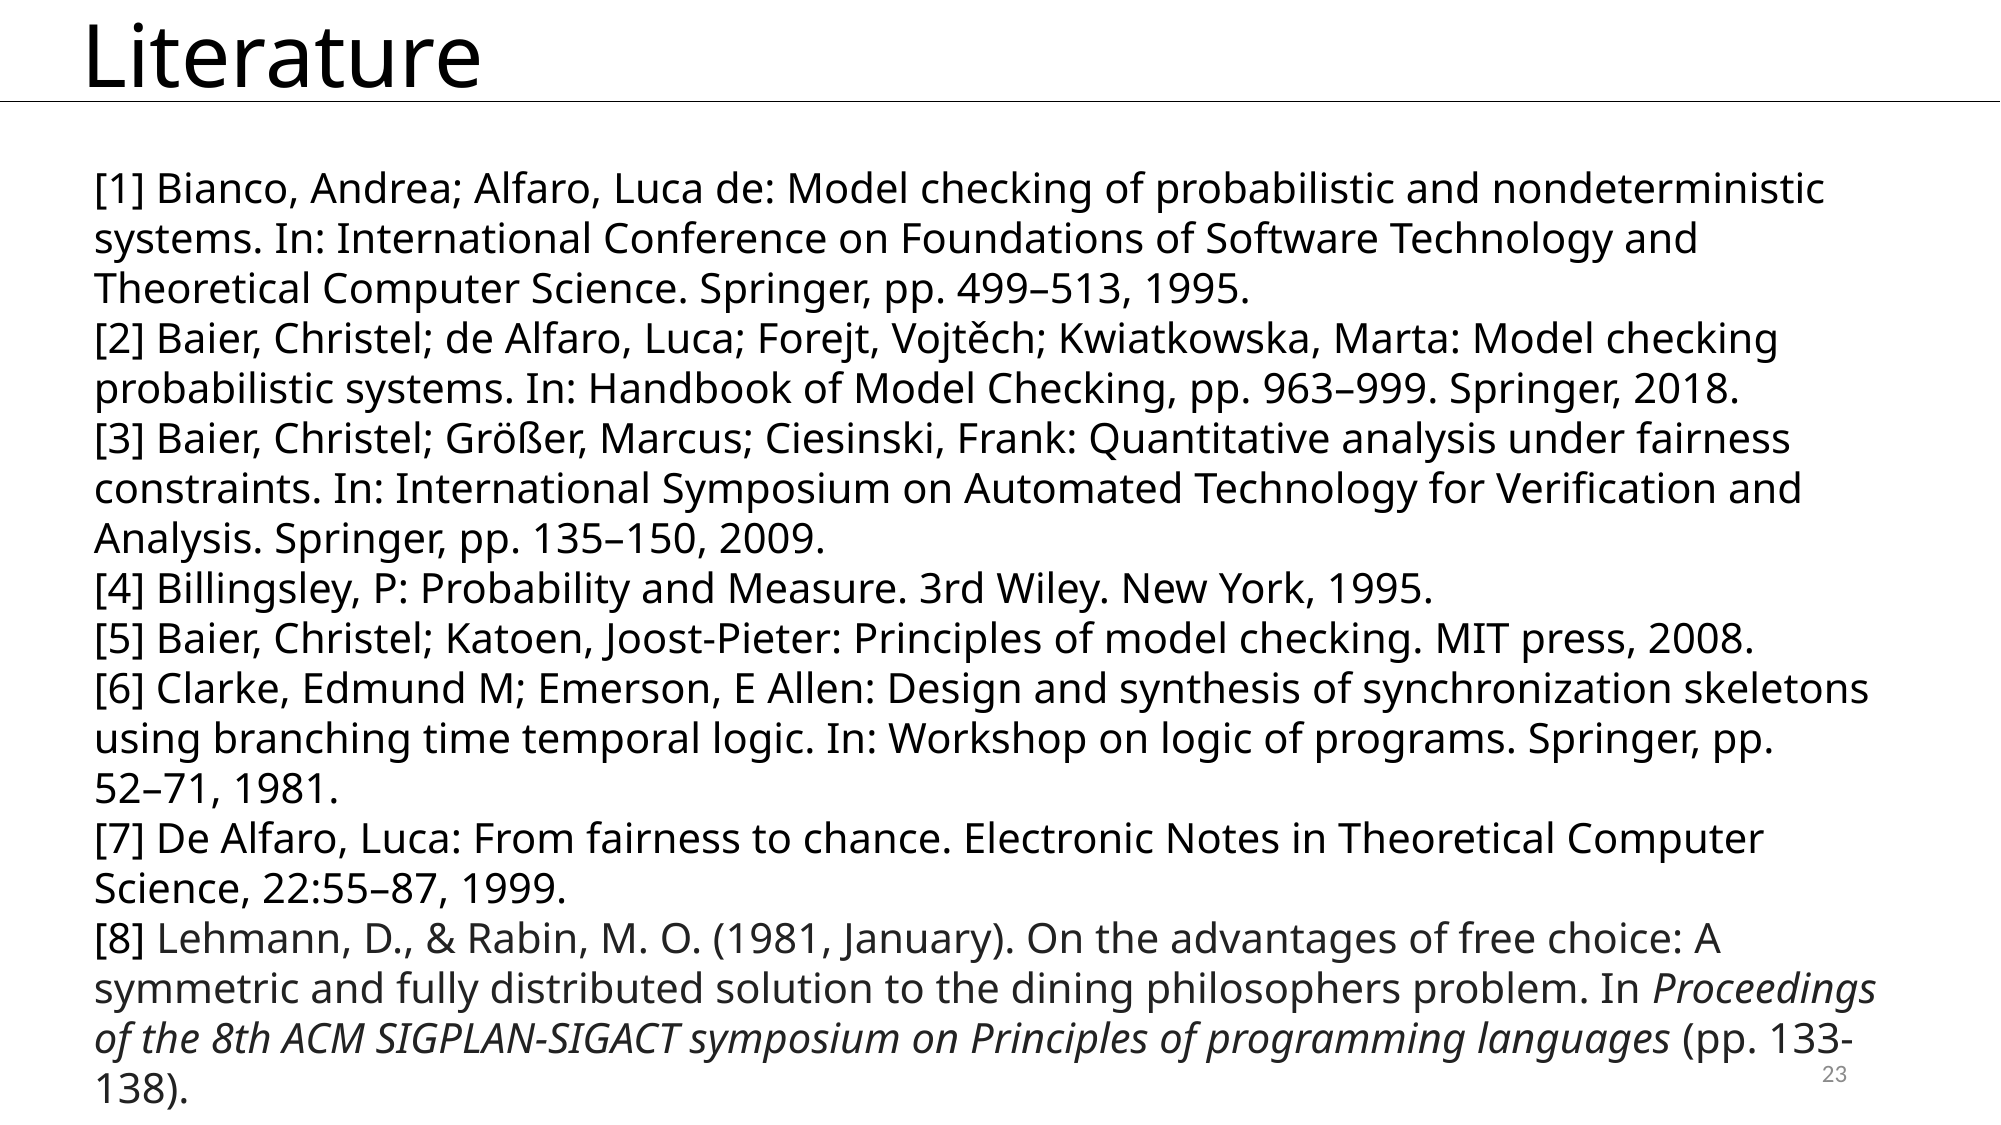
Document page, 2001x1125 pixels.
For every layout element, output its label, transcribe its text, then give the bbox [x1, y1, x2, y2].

title Literature [66, 12, 1792, 101]
text_box [1] Bianco, Andrea; Alfaro, Luca de: Model checking of probabilistic and nondeterministic systems. In: International Conference on Foundations of Software Technology and Theoretical Computer Science. Springer, pp. 499–513, 1995. [2] Baier, Christel; de Alfaro, Luca; Forejt, Vojtěch; Kwiatkowska, Marta: Model checking probabilistic systems. In: Handbook of Model Checking, pp. 963–999. Springer, 2018. [3] Baier, Christel; Größer, Marcus; Ciesinski, Frank: Quantitative analysis under fairness constraints. In: International Symposium on Automated Technology for Verification and Analysis. Springer, pp. 135–150, 2009. [4] Billingsley, P: Probability and Measure. 3rd Wiley. New York, 1995. [5] Baier, Christel; Katoen, Joost-Pieter: Principles of model checking. MIT press, 2008. [6] Clarke, Edmund M; Emerson, E Allen: Design and synthesis of synchronization skeletons using branching time temporal logic. In: Workshop on logic of programs. Springer, pp. 52–71, 1981. [7] De Alfaro, Luca: From fairness to chance. Electronic Notes in Theoretical Computer Science, 22:55–87, 1999. [8] Lehmann, D., & Rabin, M. O. (1981, January). On the advantages of free choice: A symmetric and fully distributed solution to the dining philosophers problem. In Proceedings of the 8th ACM SIGPLAN-SIGACT symposium on Principles of programming languages (pp. 133-138). [79, 154, 1922, 1120]
title Literature [66, 102, 1792, 107]
